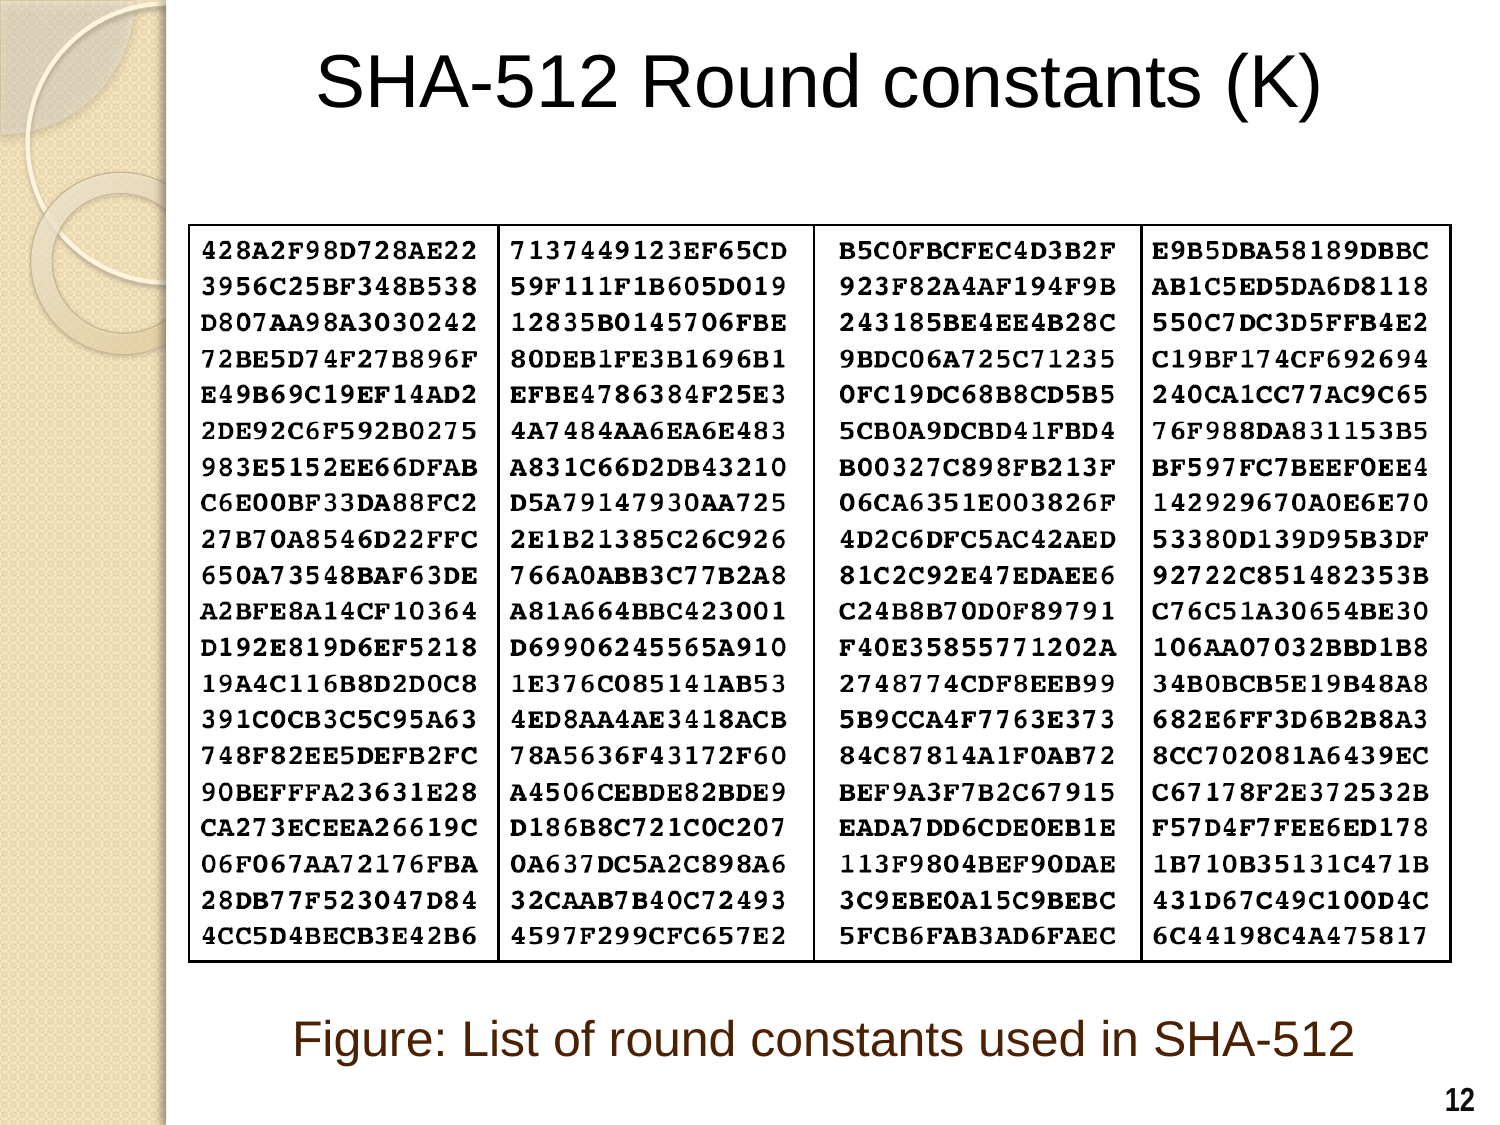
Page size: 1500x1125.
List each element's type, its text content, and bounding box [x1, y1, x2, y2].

list SHA-512 Round constants (K) [187, 24, 1440, 100]
slide_number 12 [1423, 1055, 1497, 1125]
title Figure: List of round constants used in SHA-512 [162, 999, 1500, 1074]
picture [173, 162, 1464, 974]
